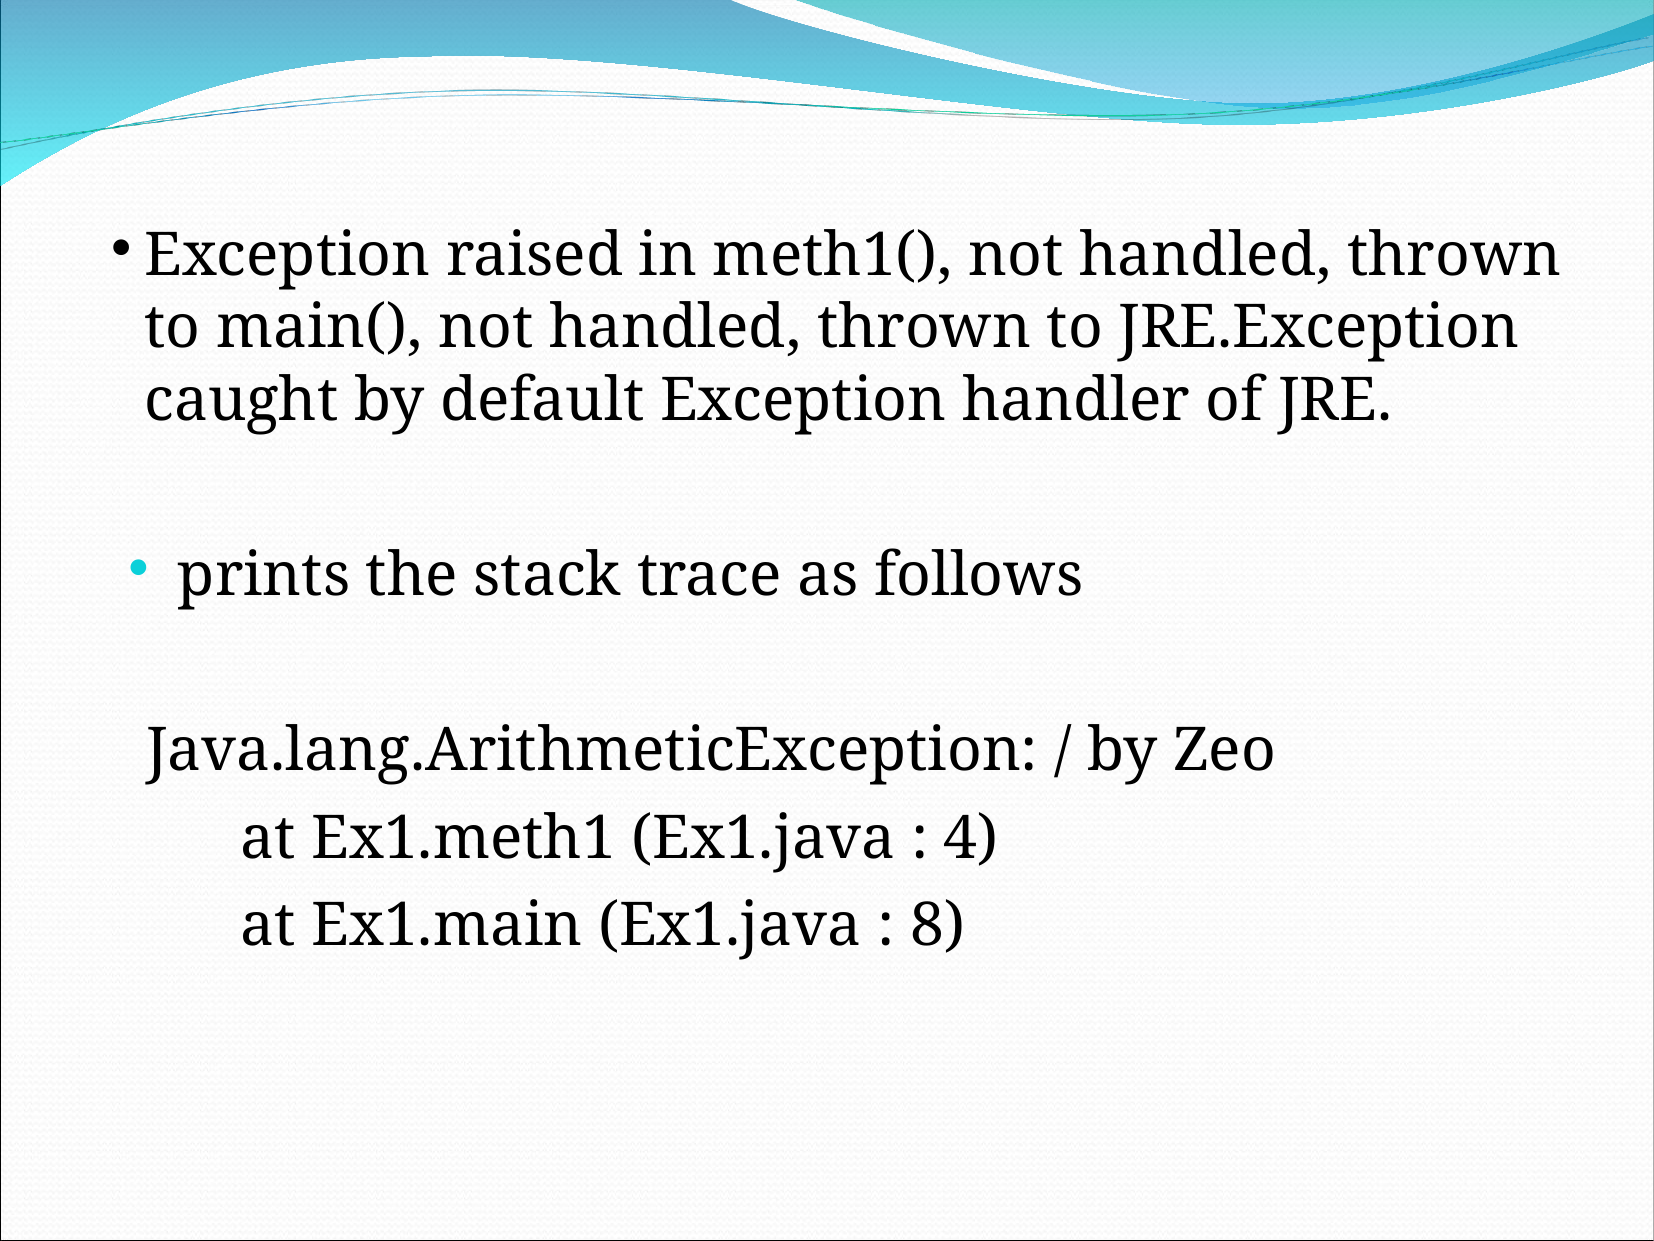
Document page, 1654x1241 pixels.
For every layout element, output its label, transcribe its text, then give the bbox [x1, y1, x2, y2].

text_box Exception raised in meth1(), not handled, thrown to main(), not handled, thrown to JRE.Exception caught by default Exception handler of JRE. prints the stack trace as follows Java.lang.ArithmeticException: / by Zeo at Ex1.meth1 (Ex1.java : 4) at Ex1.main (Ex1.java : 8) [94, 206, 1583, 926]
picture [0, 0, 1654, 1241]
text_box [82, 49, 1571, 257]
